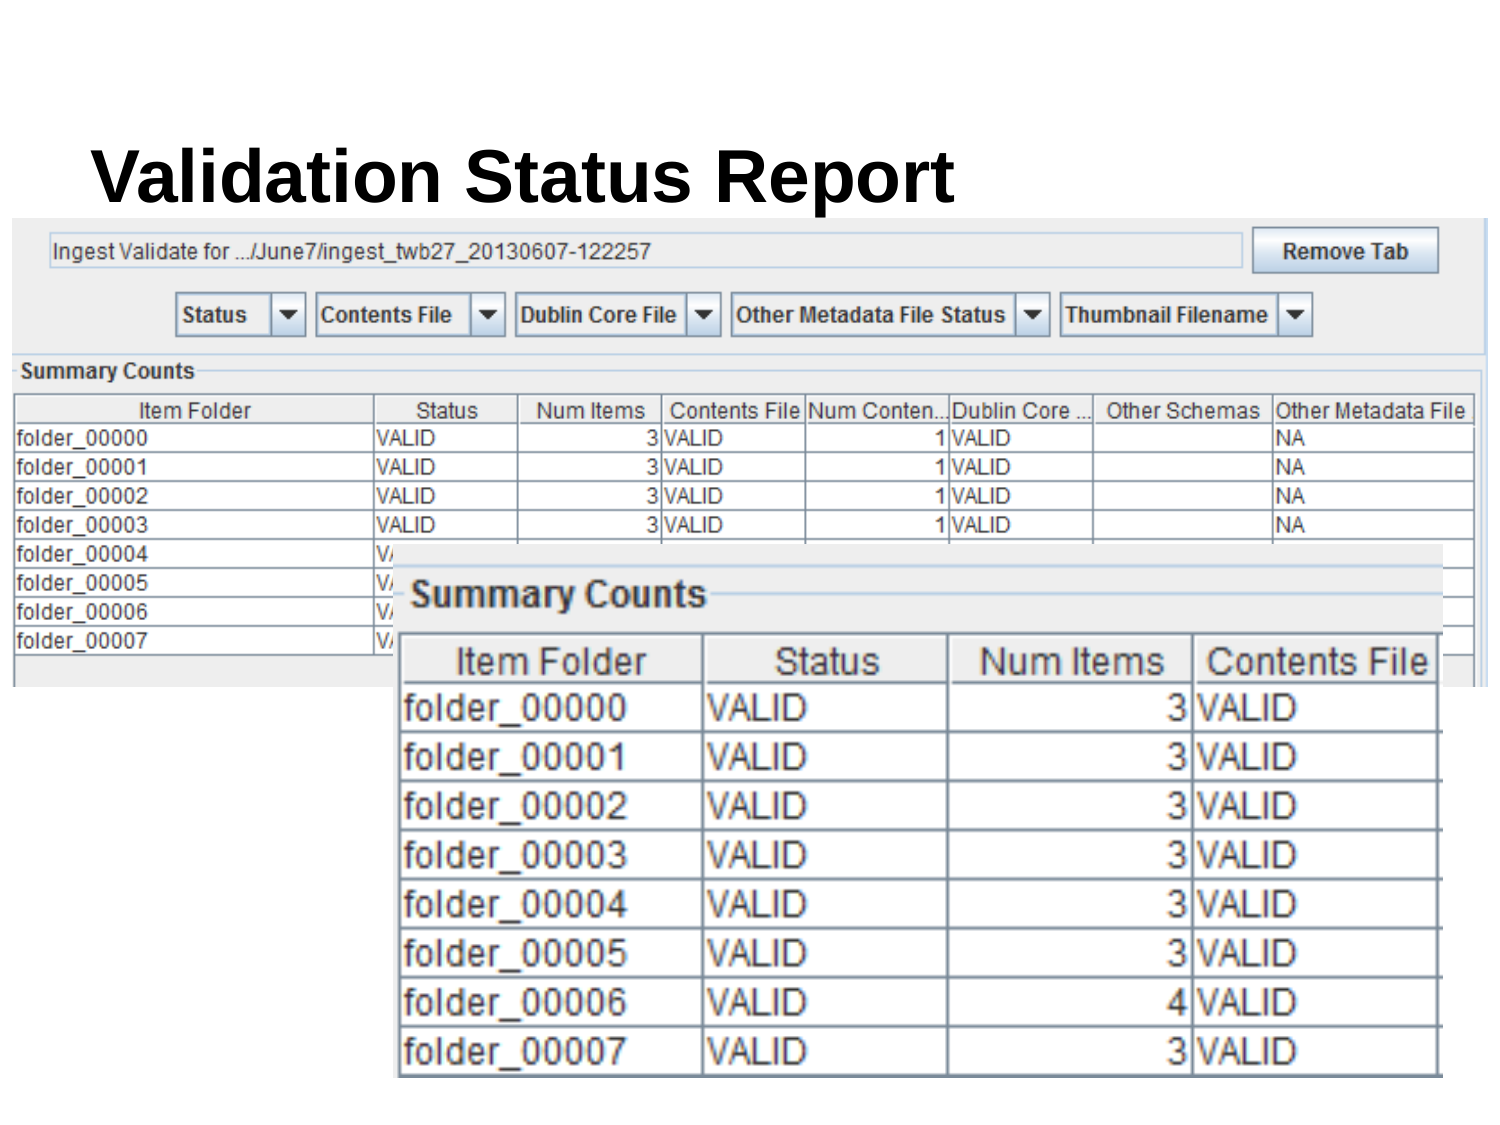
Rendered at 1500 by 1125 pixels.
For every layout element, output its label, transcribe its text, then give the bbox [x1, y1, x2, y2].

title Validation Status Report [75, 45, 1425, 217]
picture [12, 218, 1488, 1078]
